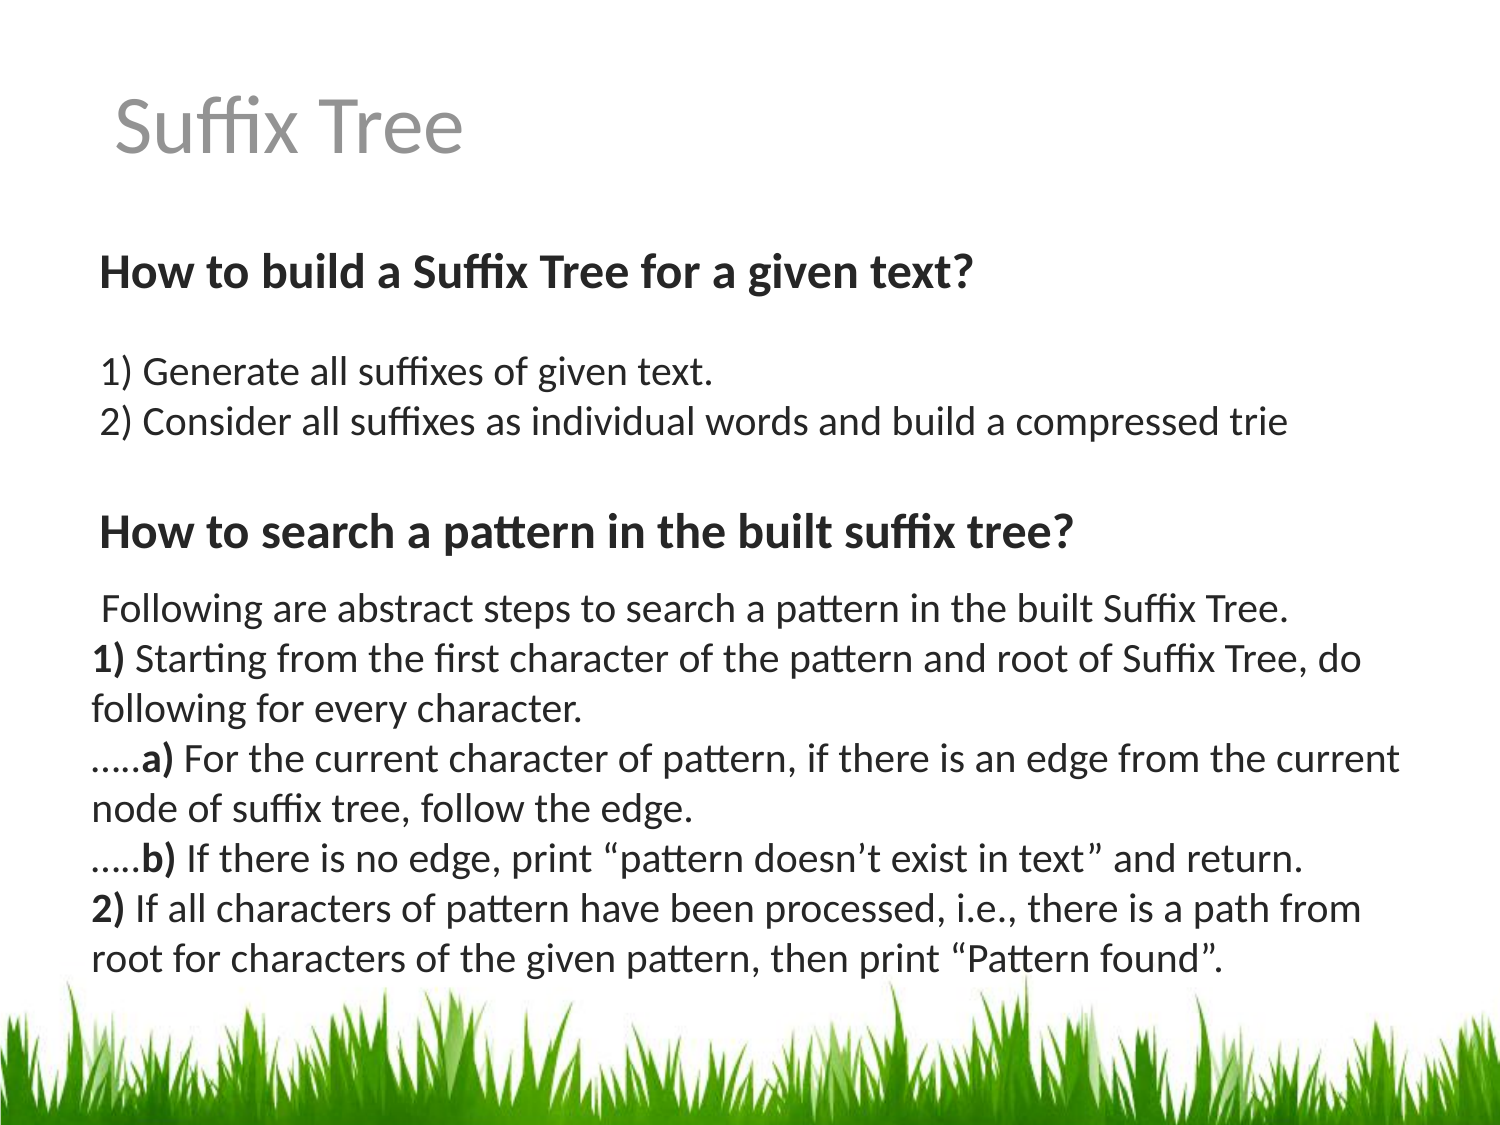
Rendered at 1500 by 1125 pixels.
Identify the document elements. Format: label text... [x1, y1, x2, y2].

picture [0, 962, 1500, 1125]
text_box Following are abstract steps to search a pattern in the built Suffix Tree. 1) Starting from the first character of the pattern and root of Suffix Tree, do following for every character. …..a) For the current character of pattern, if there is an edge from the current node of suffix tree, follow the edge. …..b) If there is no edge, print “pattern doesn’t exist in text” and return. 2) If all characters of pattern have been processed, i.e., there is a path from root for characters of the given pattern, then print “Pattern found”. [76, 573, 1447, 989]
text_box How to build a Suffix Tree for a given text? [84, 230, 1233, 366]
text_box Suffix Tree [99, 62, 1400, 179]
text_box 1) Generate all suffixes of given text. 2) Consider all suffixes as individual words and build a compressed trie [84, 336, 1353, 452]
text_box How to search a pattern in the built suffix tree? [84, 491, 1376, 567]
